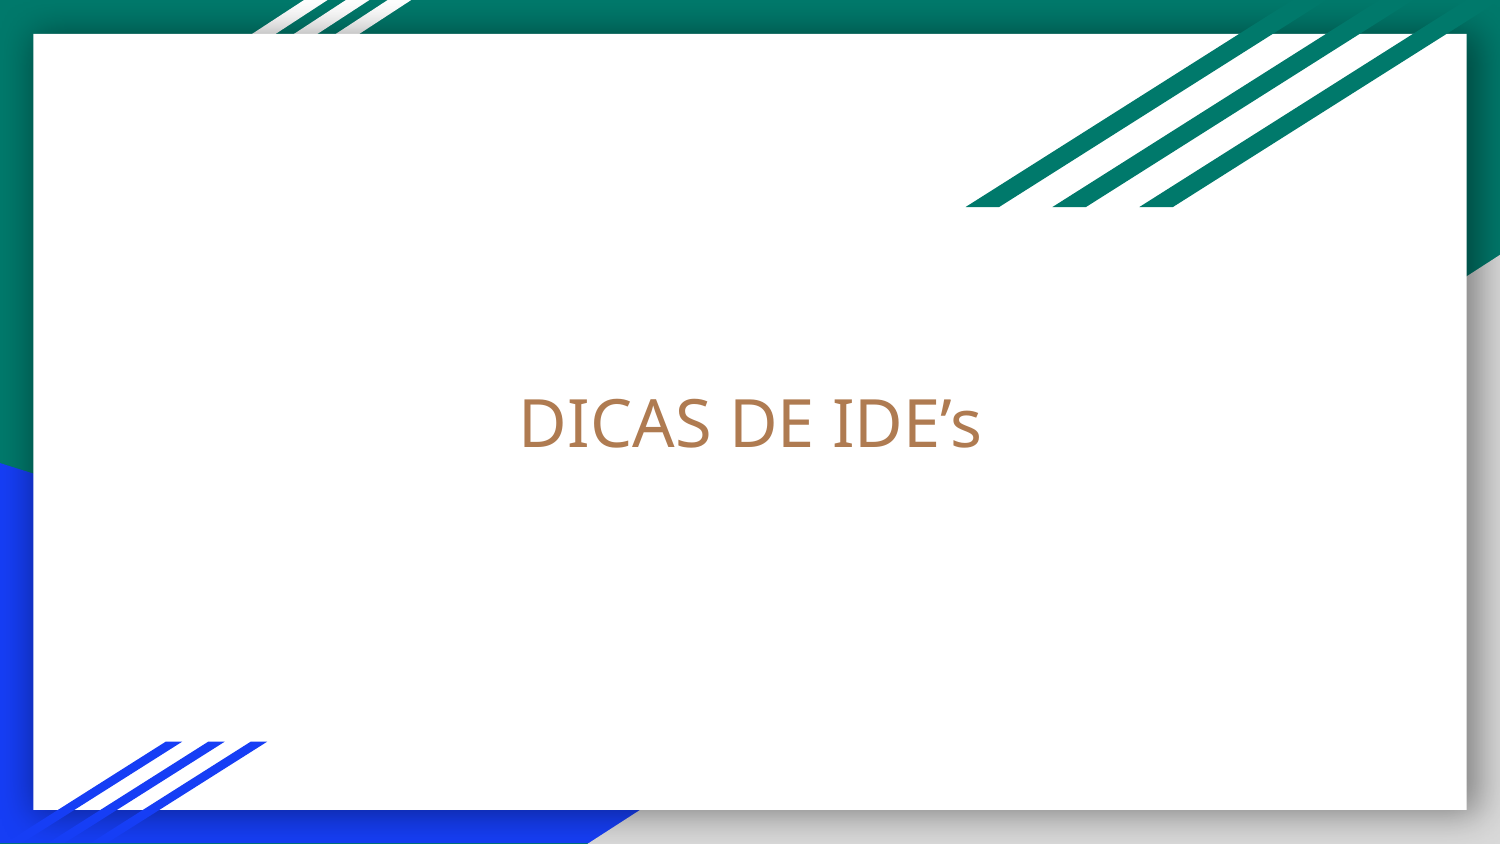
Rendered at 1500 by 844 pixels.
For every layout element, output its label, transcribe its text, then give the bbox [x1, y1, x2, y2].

title DICAS DE IDE’s [228, 213, 1274, 630]
